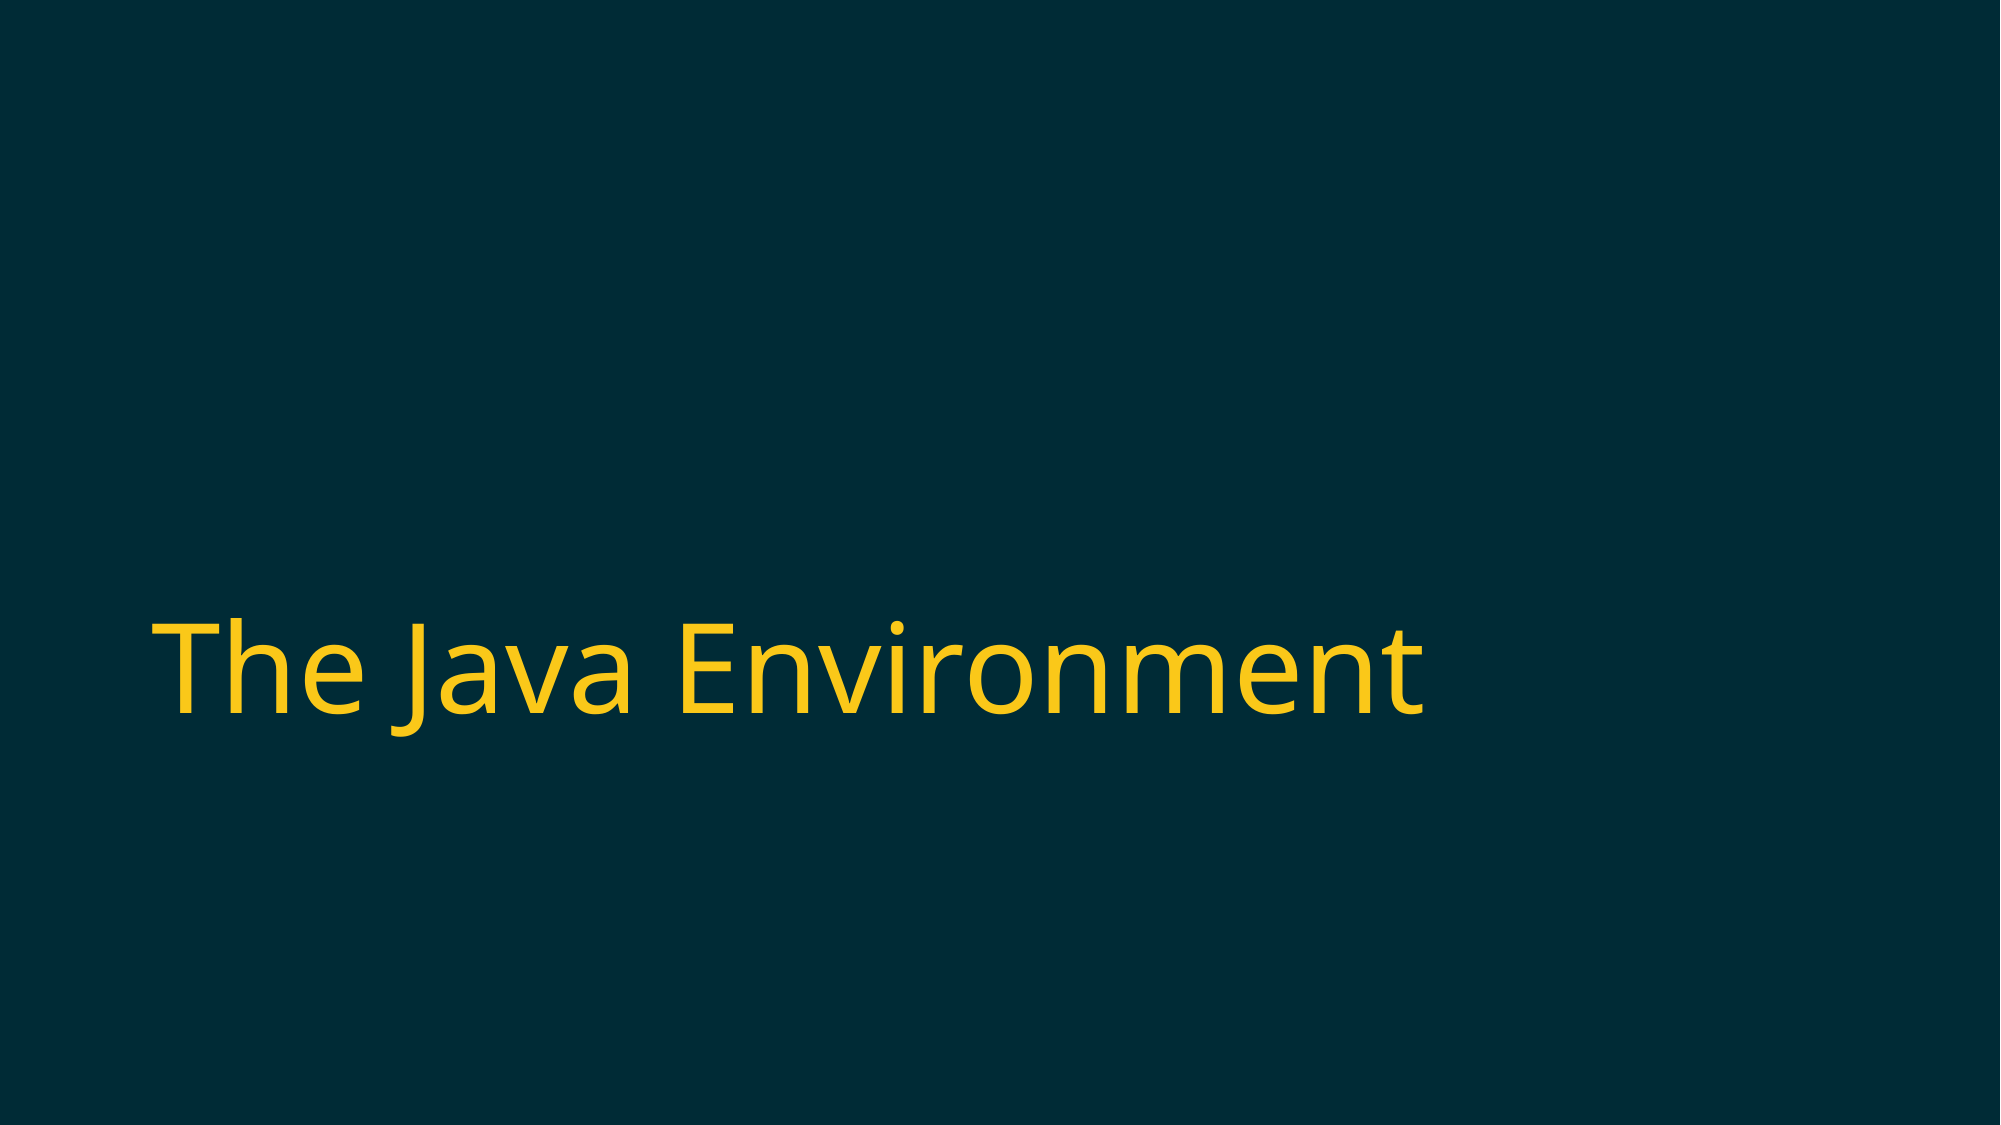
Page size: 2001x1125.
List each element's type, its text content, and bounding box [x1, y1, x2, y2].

title The Java Environment [136, 280, 1862, 749]
